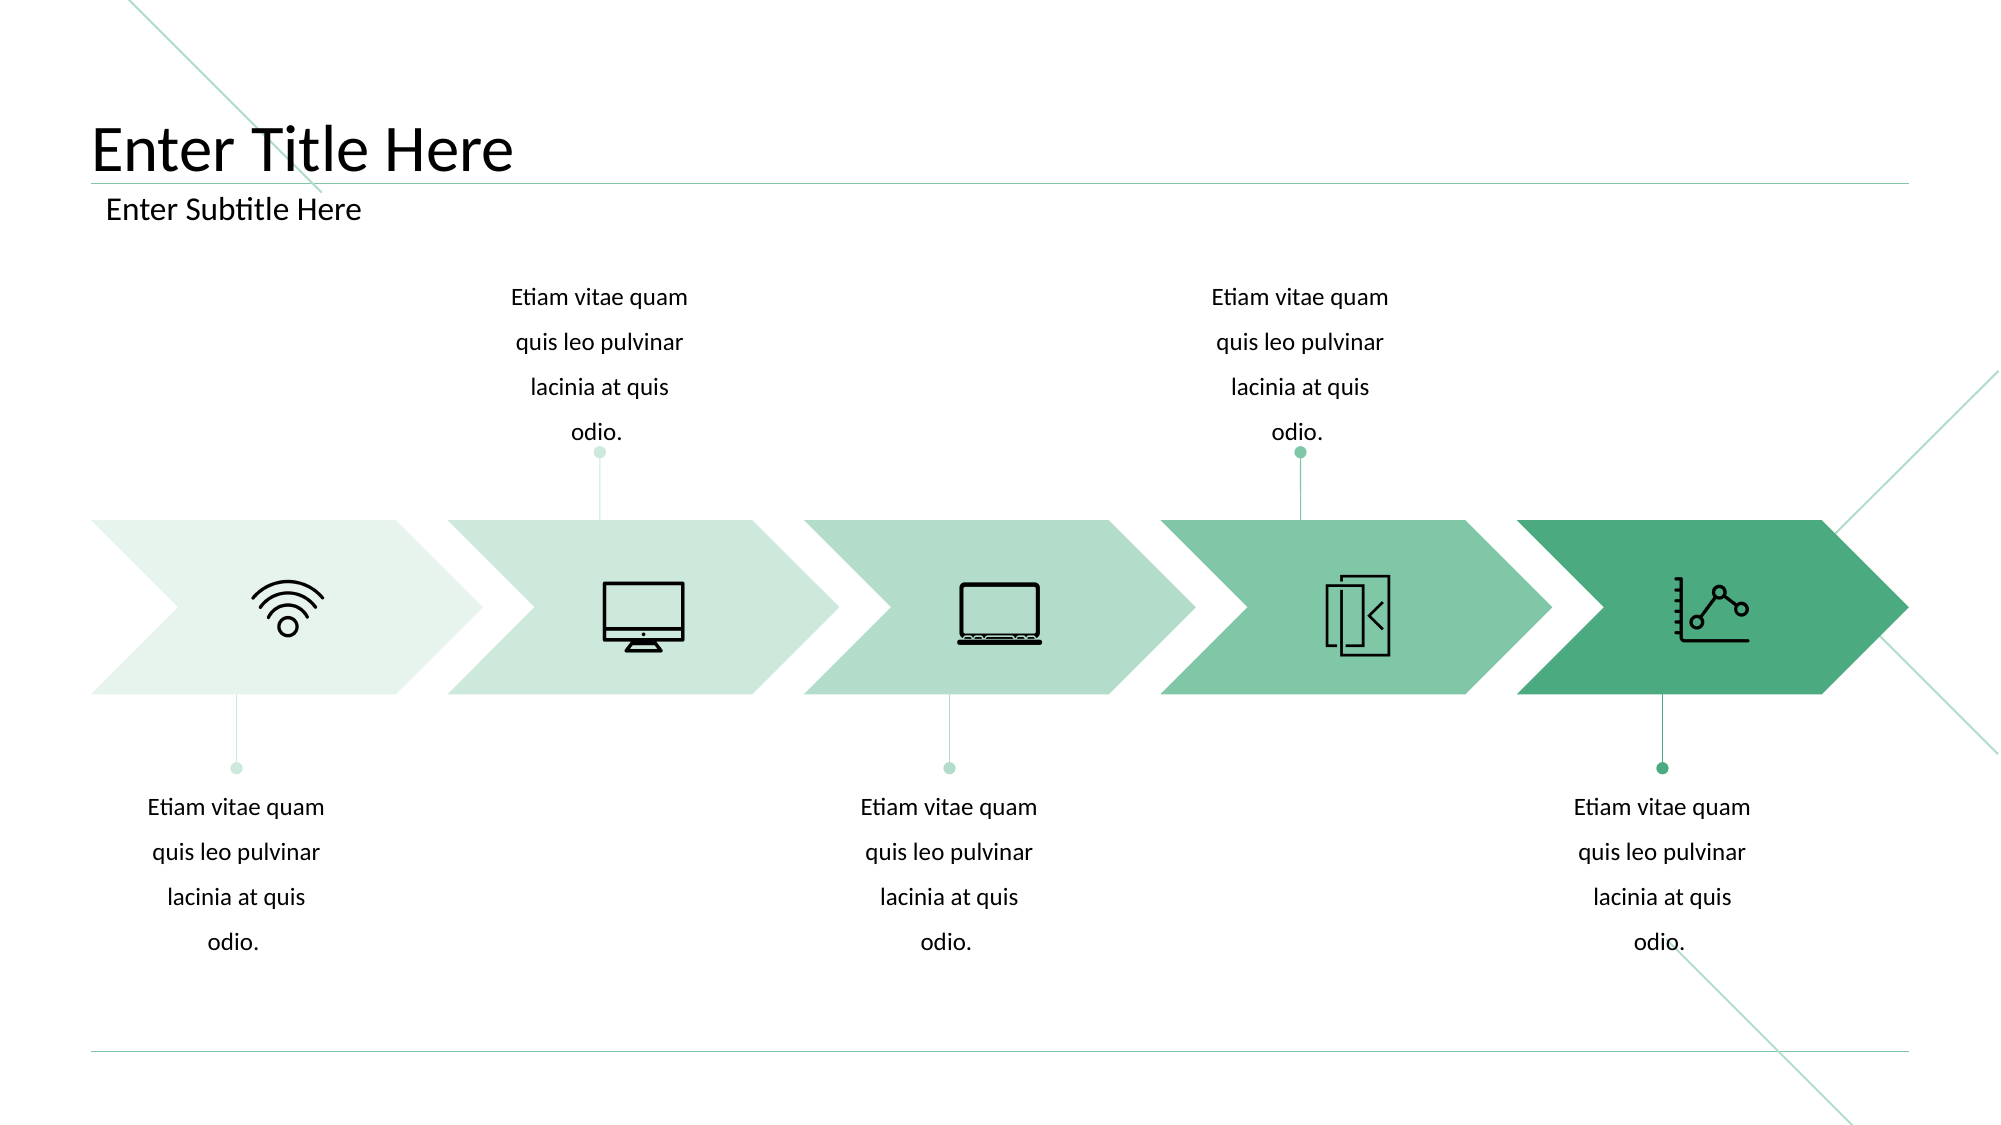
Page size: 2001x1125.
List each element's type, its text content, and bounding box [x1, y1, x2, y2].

text_box Etiam vitae quam quis leo pulvinar lacinia at quis odio. [495, 257, 704, 453]
text_box Etiam vitae quam quis leo pulvinar lacinia at quis odio. [1196, 257, 1405, 453]
text_box Etiam vitae quam quis leo pulvinar lacinia at quis odio. [132, 768, 341, 963]
text_box [1514, 519, 1911, 696]
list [241, 562, 333, 653]
text_box [1157, 519, 1554, 696]
picture [1311, 570, 1402, 661]
title Enter Title Here [91, 65, 1909, 184]
picture [1667, 564, 1758, 655]
text_box Etiam vitae quam quis leo pulvinar lacinia at quis odio. [845, 768, 1054, 963]
picture [598, 566, 689, 657]
text_box [801, 519, 1198, 696]
text_box Etiam vitae quam quis leo pulvinar lacinia at quis odio. [1558, 768, 1767, 963]
text_box [444, 519, 841, 696]
text_box [88, 519, 485, 696]
list Enter Subtitle Here [91, 184, 1909, 236]
picture [954, 568, 1046, 659]
